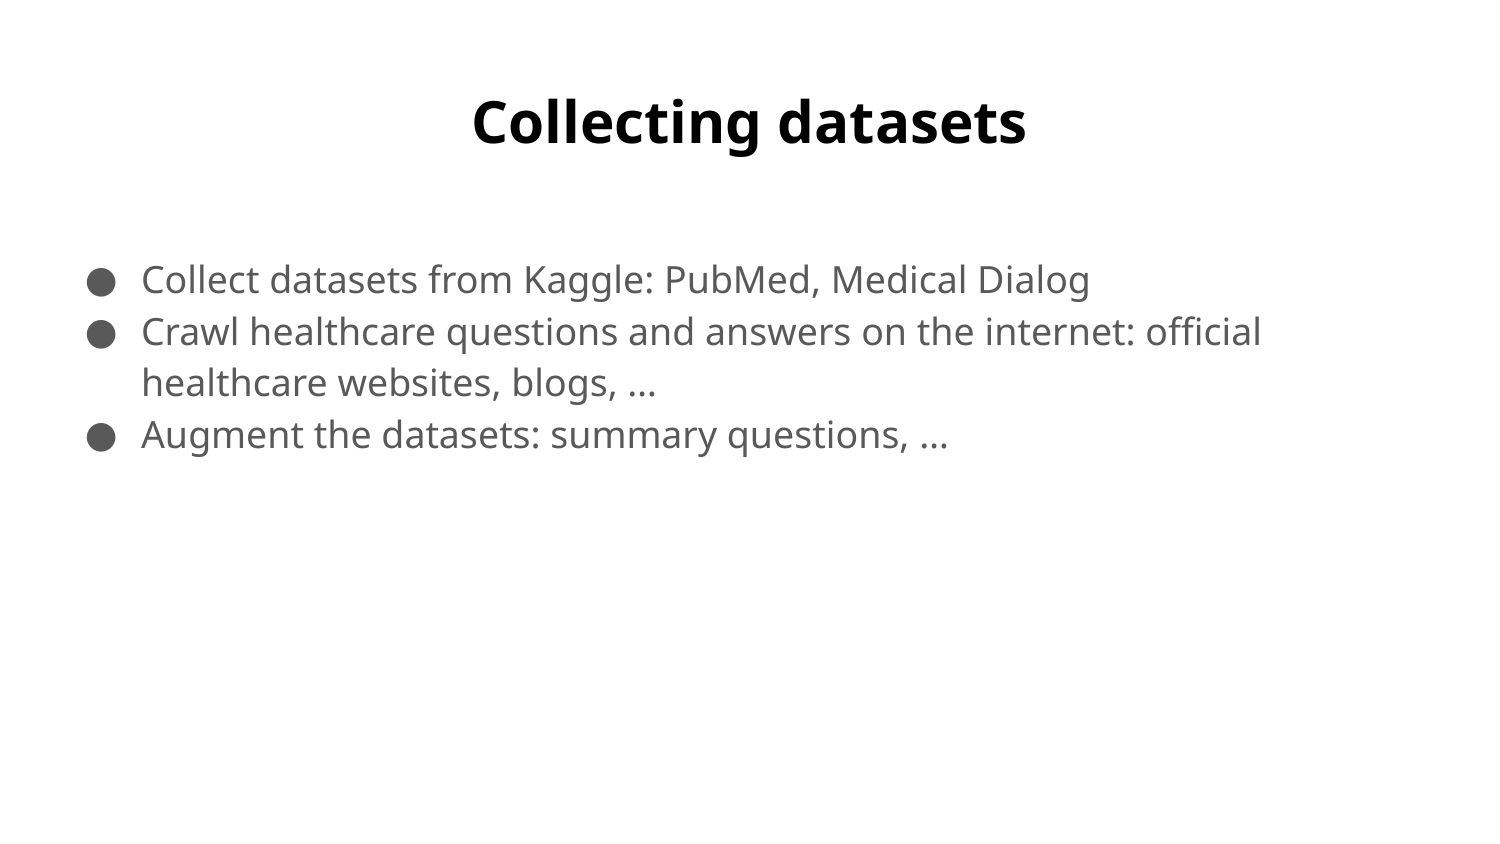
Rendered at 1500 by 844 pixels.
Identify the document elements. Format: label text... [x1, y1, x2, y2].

title Collecting datasets [51, 72, 1449, 167]
list Collect datasets from Kaggle: PubMed, Medical Dialog Crawl healthcare questions and answers on the internet: official healthcare websites, blogs, … Augment the datasets: summary questions, … [51, 189, 1449, 750]
